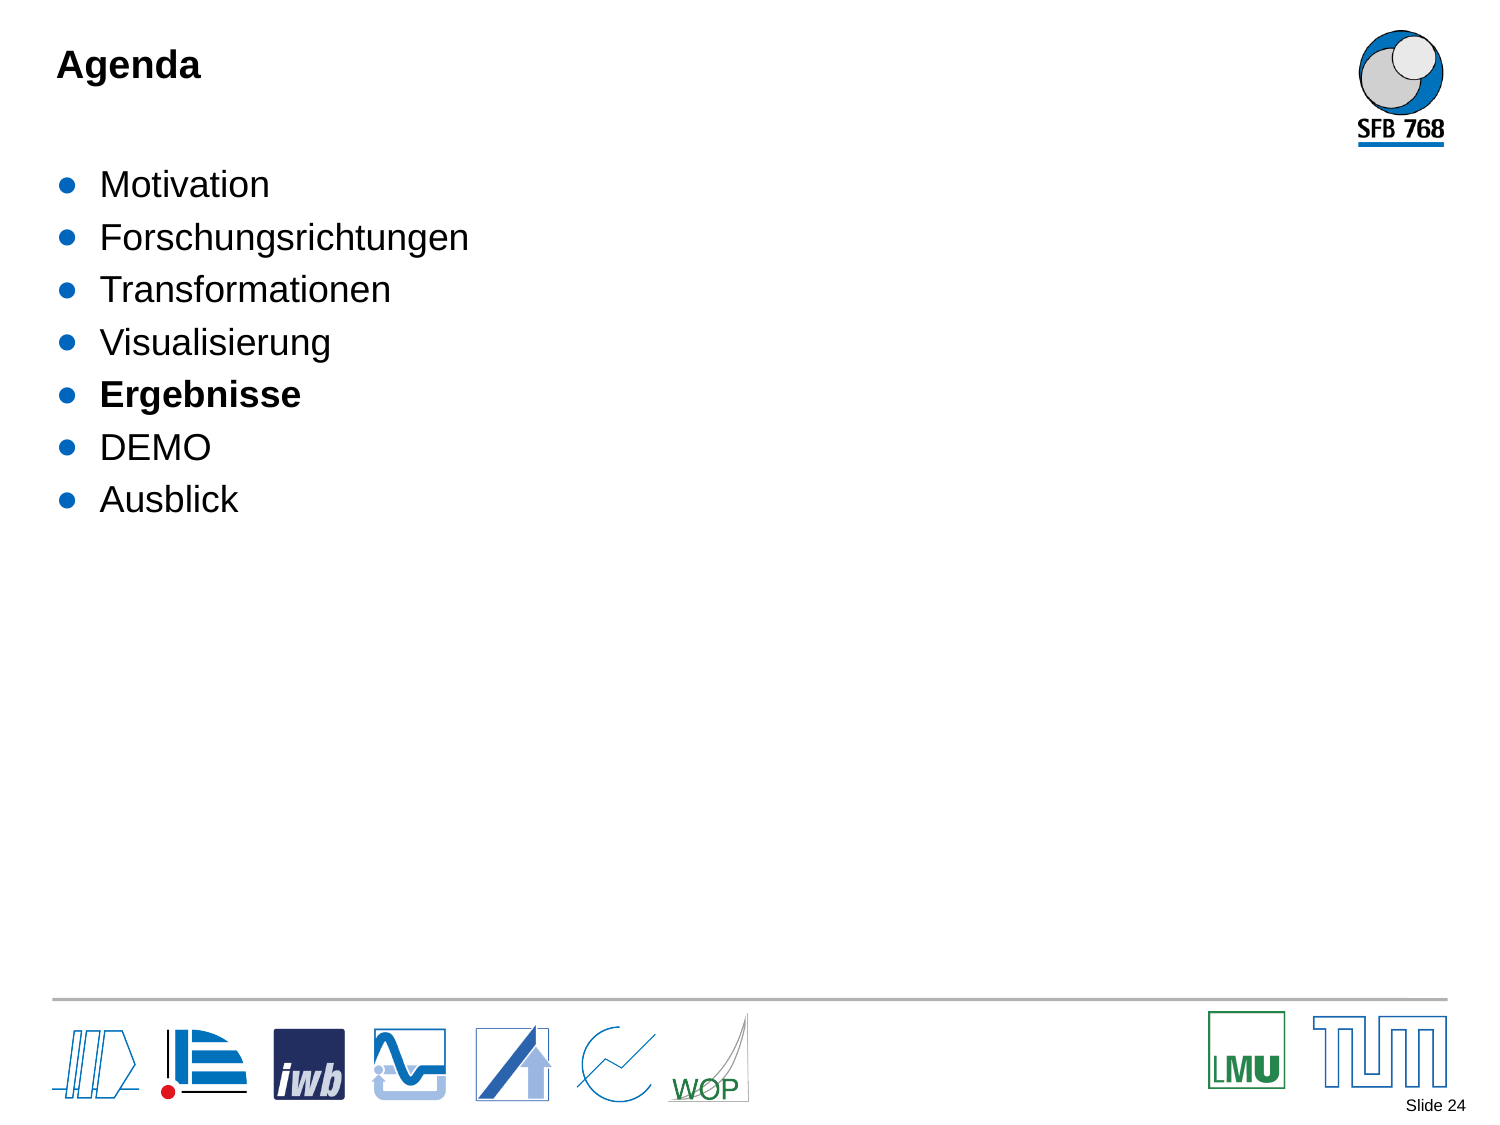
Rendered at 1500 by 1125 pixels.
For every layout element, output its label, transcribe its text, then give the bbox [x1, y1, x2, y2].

title Agenda [41, 32, 1359, 96]
list Motivation Forschungsrichtungen Transformationen Visualisierung Ergebnisse DEMO Ausblick [41, 153, 916, 891]
picture [52, 1012, 749, 1106]
picture [1358, 30, 1444, 147]
picture [1208, 1011, 1447, 1089]
